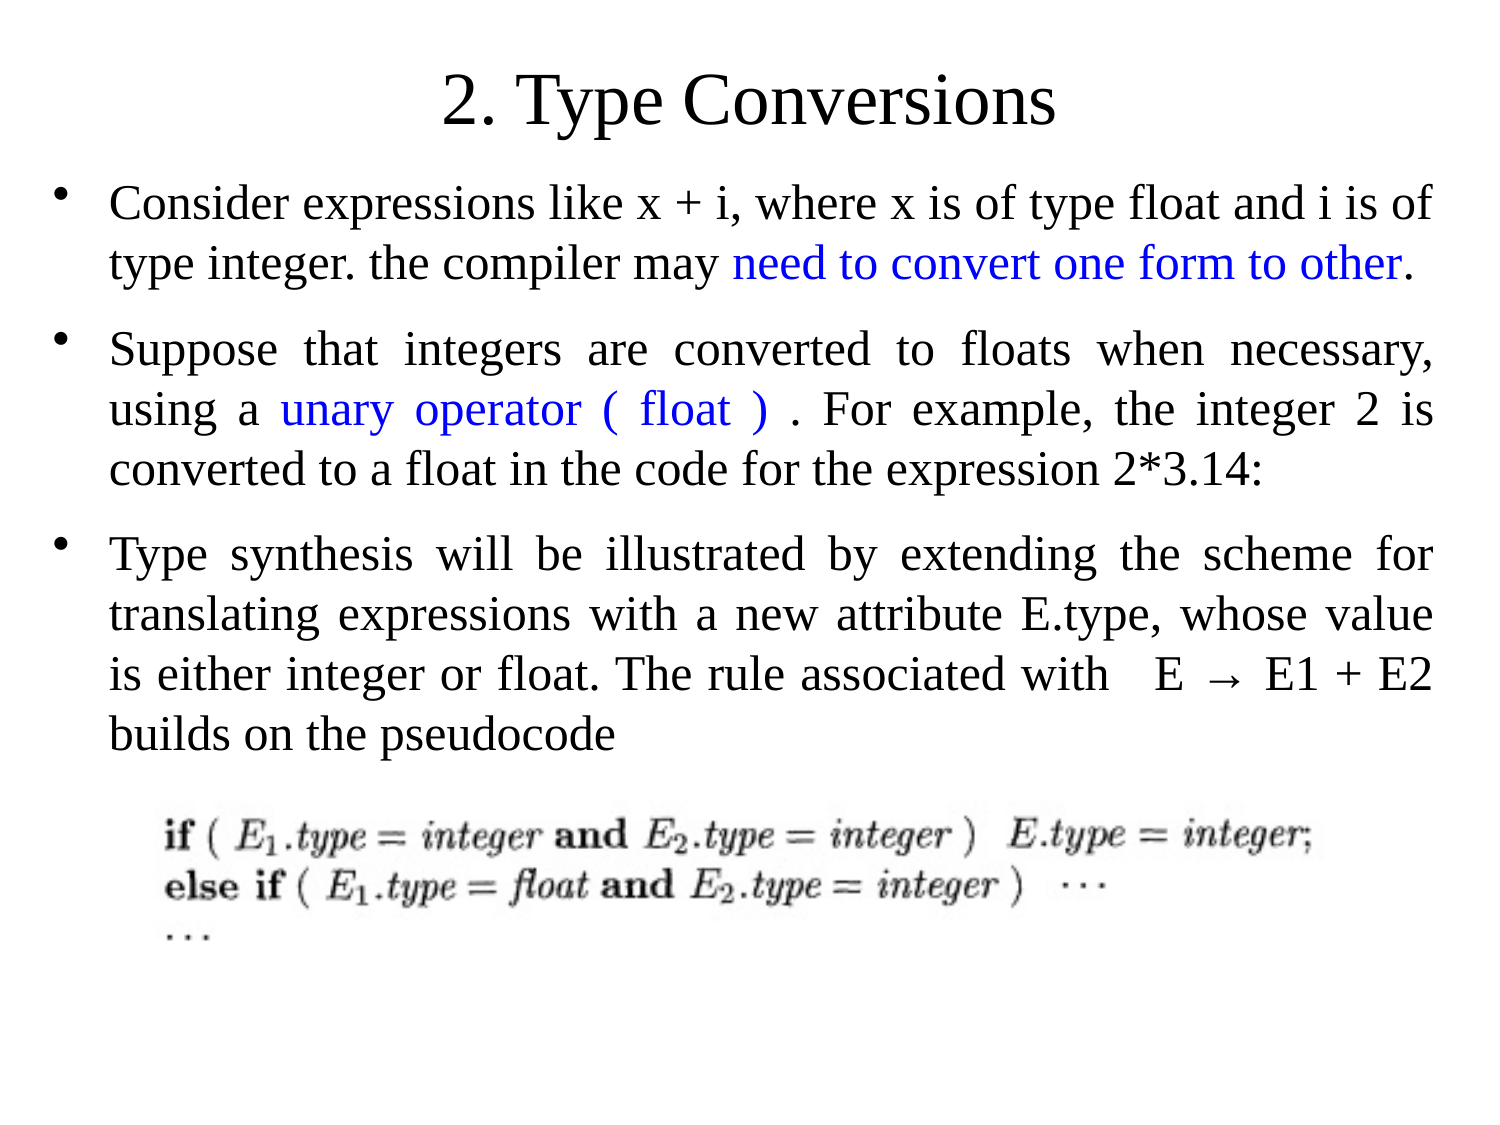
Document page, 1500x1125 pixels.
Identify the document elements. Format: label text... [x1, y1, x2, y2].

title 2. Type Conversions [112, 26, 1388, 162]
list Consider expressions like x + i, where x is of type float and i is of type integer. the compiler may need to convert one form to other. Suppose that integers are converted to floats when necessary, using a unary operator ( float ) . For example, the integer 2 is converted to a float in the code for the expression 2*3.14: Type synthesis will be illustrated by extending the scheme for translating expressions with a new attribute E.type, whose value is either integer or float. The rule associated with E → E1 + E2 builds on the pseudocode [37, 162, 1450, 763]
picture [37, 782, 1361, 993]
